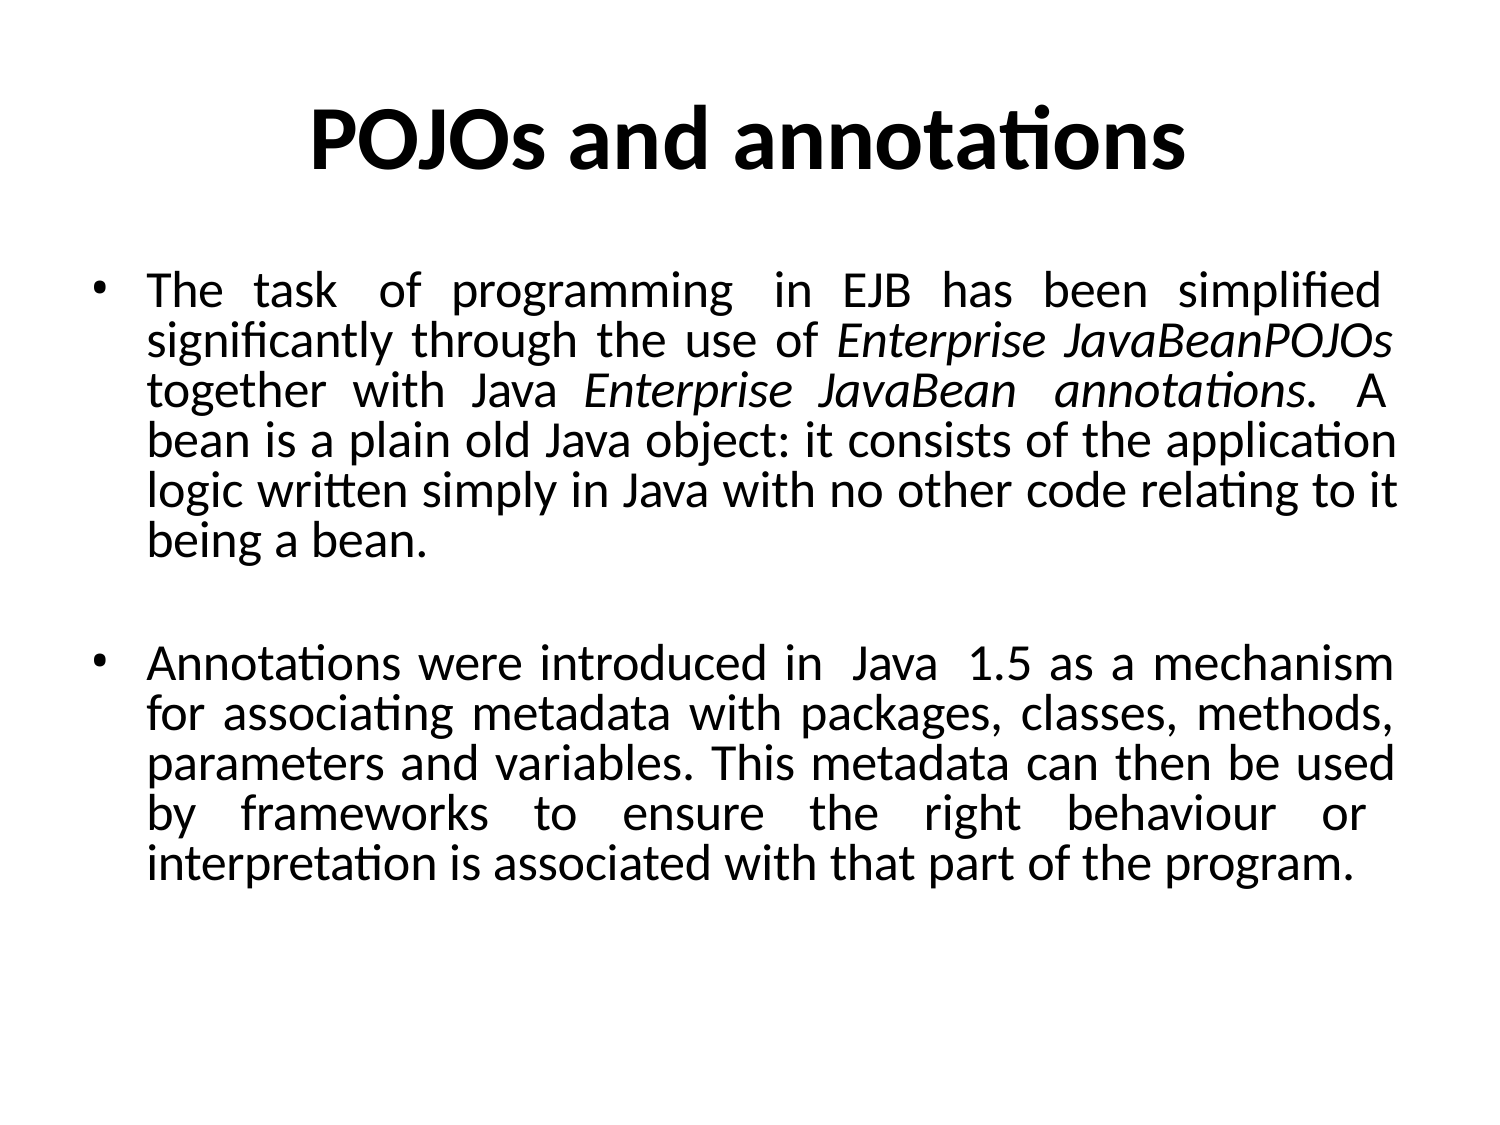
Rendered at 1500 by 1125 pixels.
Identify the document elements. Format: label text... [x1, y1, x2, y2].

title POJOs and annotations [307, 75, 1195, 253]
text_box The task of programming in EJB has been simplified significantly through the use of Enterprise JavaBeanPOJOs together with Java Enterprise JavaBean annotations. A bean is a plain old Java object: it consists of the application logic written simply in Java with no other code relating to it being a bean. Annotations were introduced in Java 1.5 as a mechanism for associating metadata with packages, classes, methods, parameters and variables. This metadata can then be used by frameworks to ensure the right behaviour or interpretation is associated with that part of the program. [87, 253, 1413, 892]
